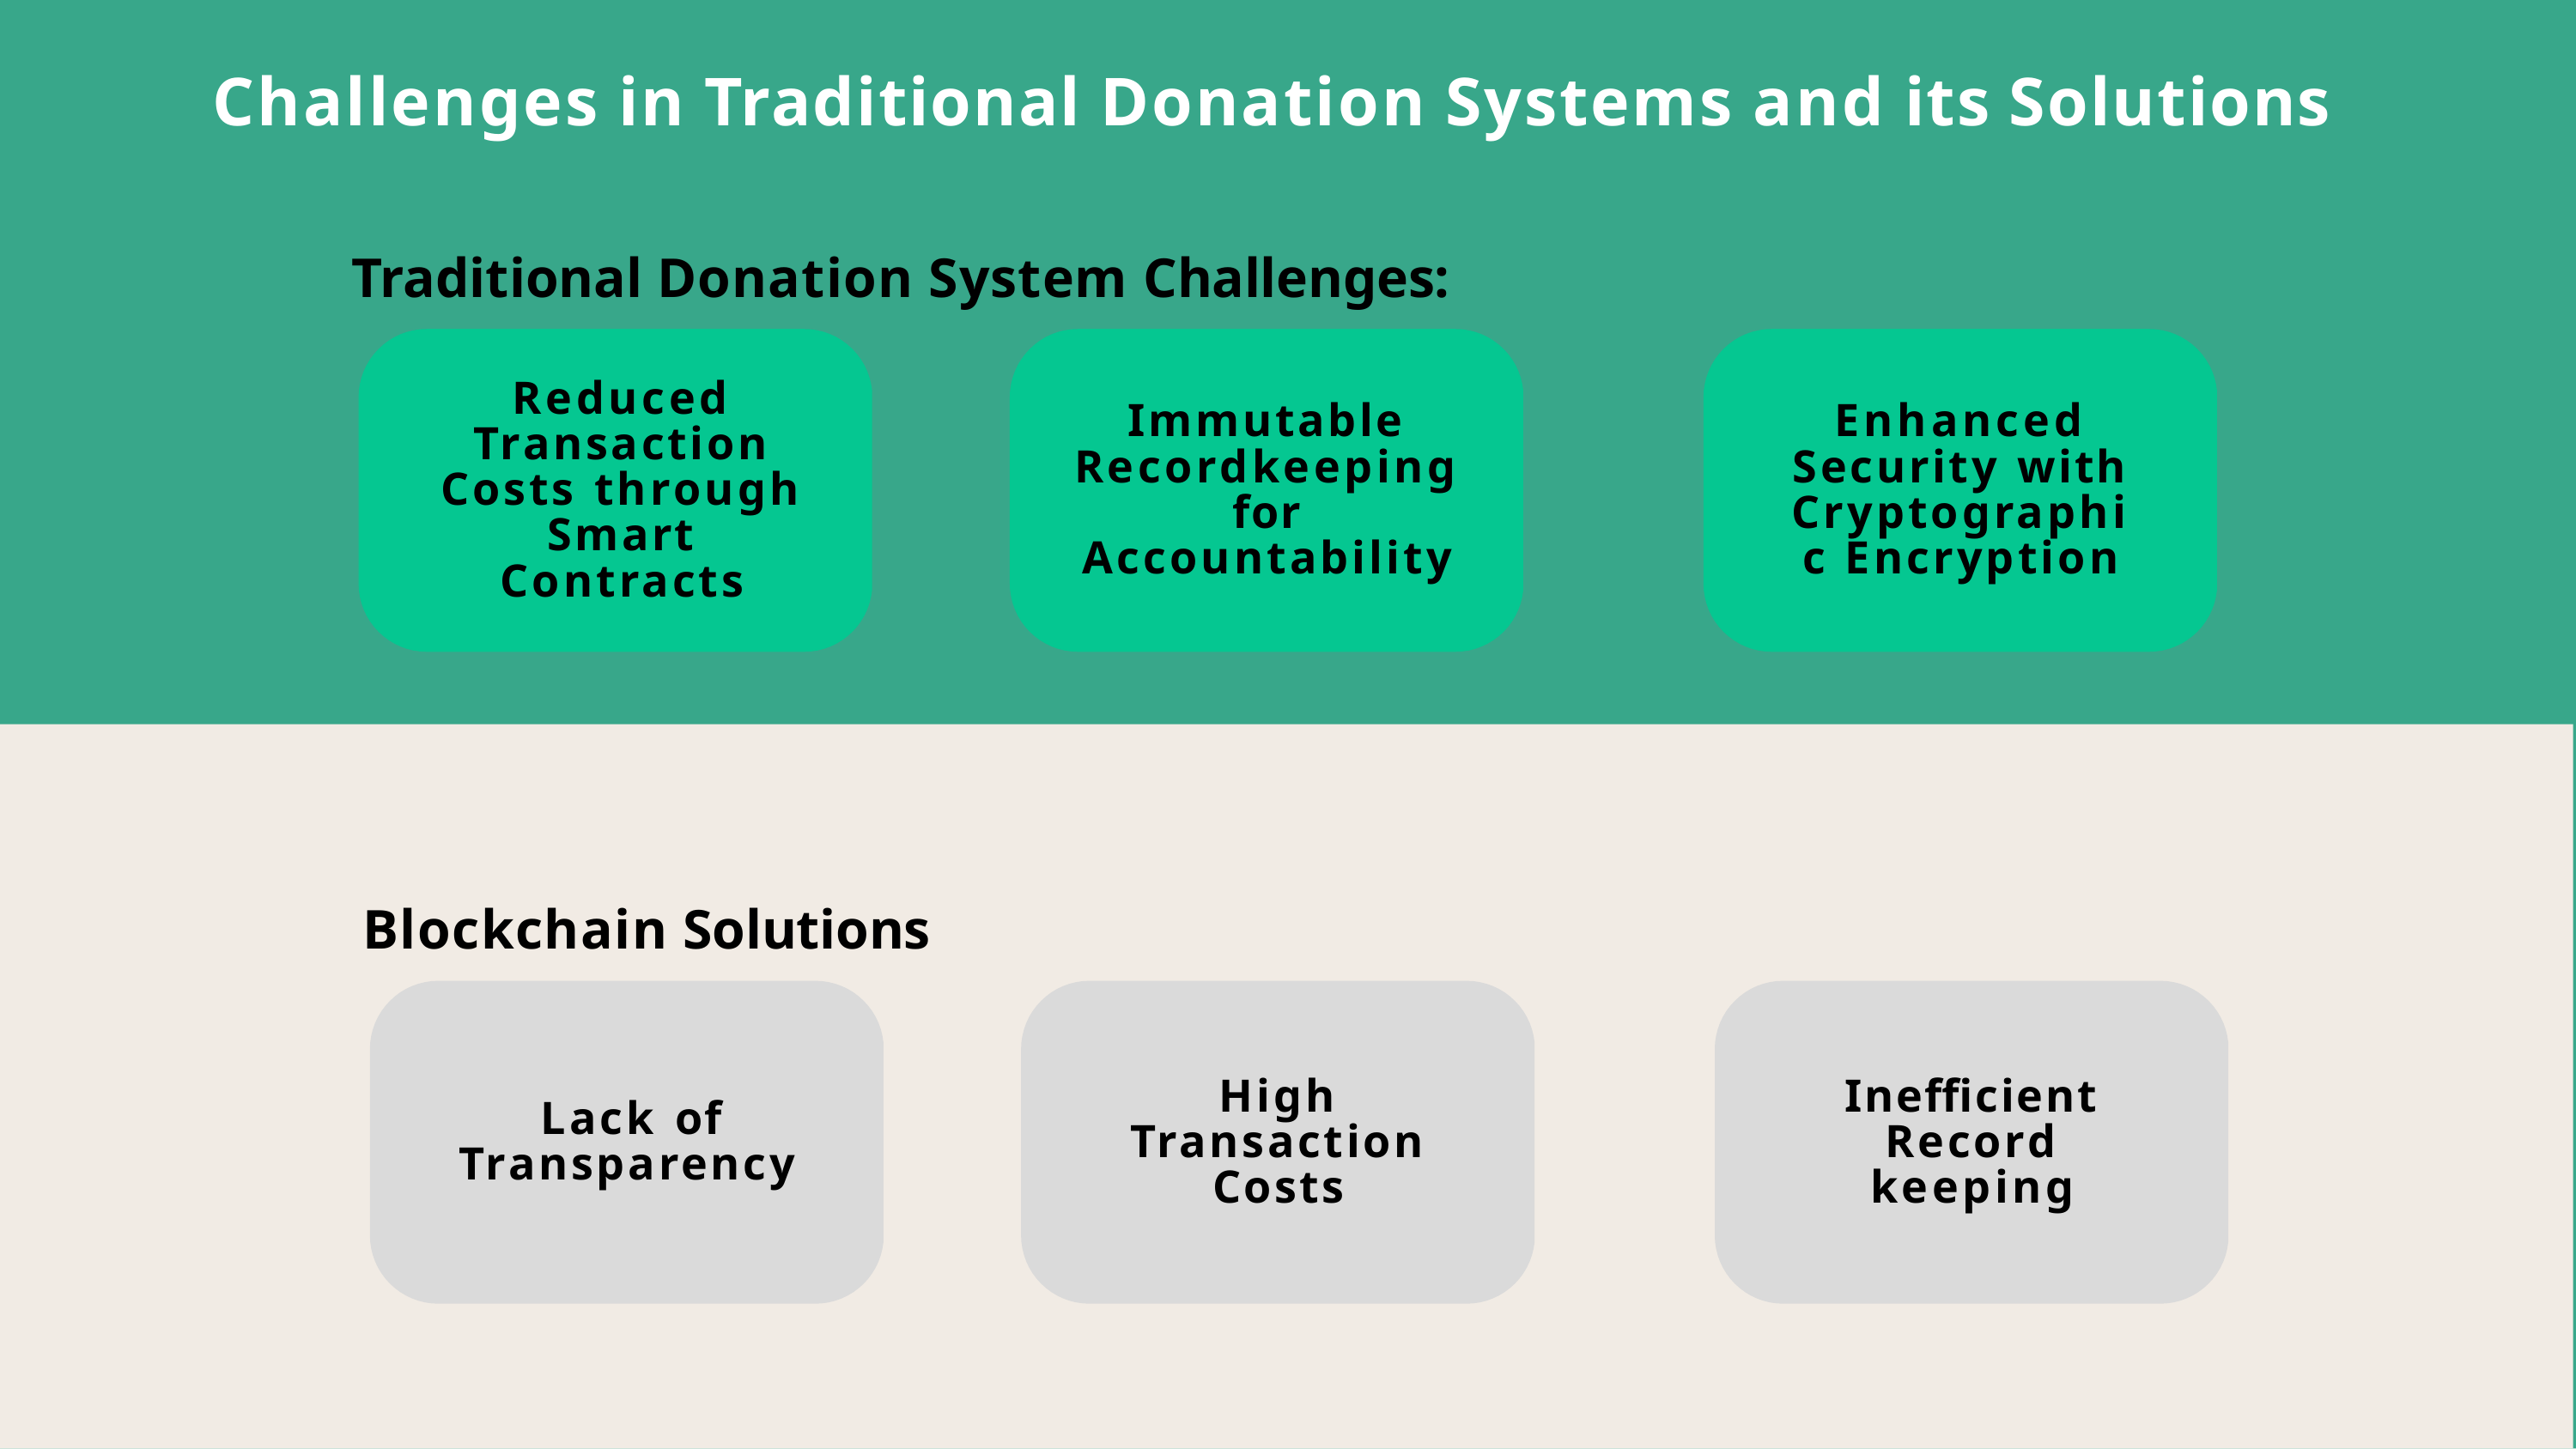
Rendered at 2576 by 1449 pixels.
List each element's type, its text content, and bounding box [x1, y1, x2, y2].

text_box [1009, 329, 1523, 652]
text_box Traditional Donation System Challenges: [349, 241, 1479, 308]
text_box Inefficient Record keeping [1836, 1064, 2107, 1212]
text_box High Transaction Costs [1125, 1064, 1431, 1212]
text_box Reduced Transaction Costs through Smart Contracts [436, 367, 807, 606]
text_box [358, 329, 872, 652]
title Challenges in Traditional Donation Systems and its Solutions [210, 58, 2366, 302]
text_box [1021, 980, 1535, 1304]
text_box [1715, 980, 2229, 1304]
text_box Enhanced Security with Cryptographi c Encryption [1787, 390, 2134, 583]
text_box Blockchain Solutions [361, 894, 946, 961]
text_box [369, 980, 884, 1304]
text_box Immutable Recordkeeping for Accountability [1068, 390, 1465, 583]
text_box [0, 0, 2576, 1449]
text_box [1703, 329, 2217, 652]
text_box [0, 724, 2573, 1449]
text_box Lack of Transparency [457, 1088, 810, 1190]
